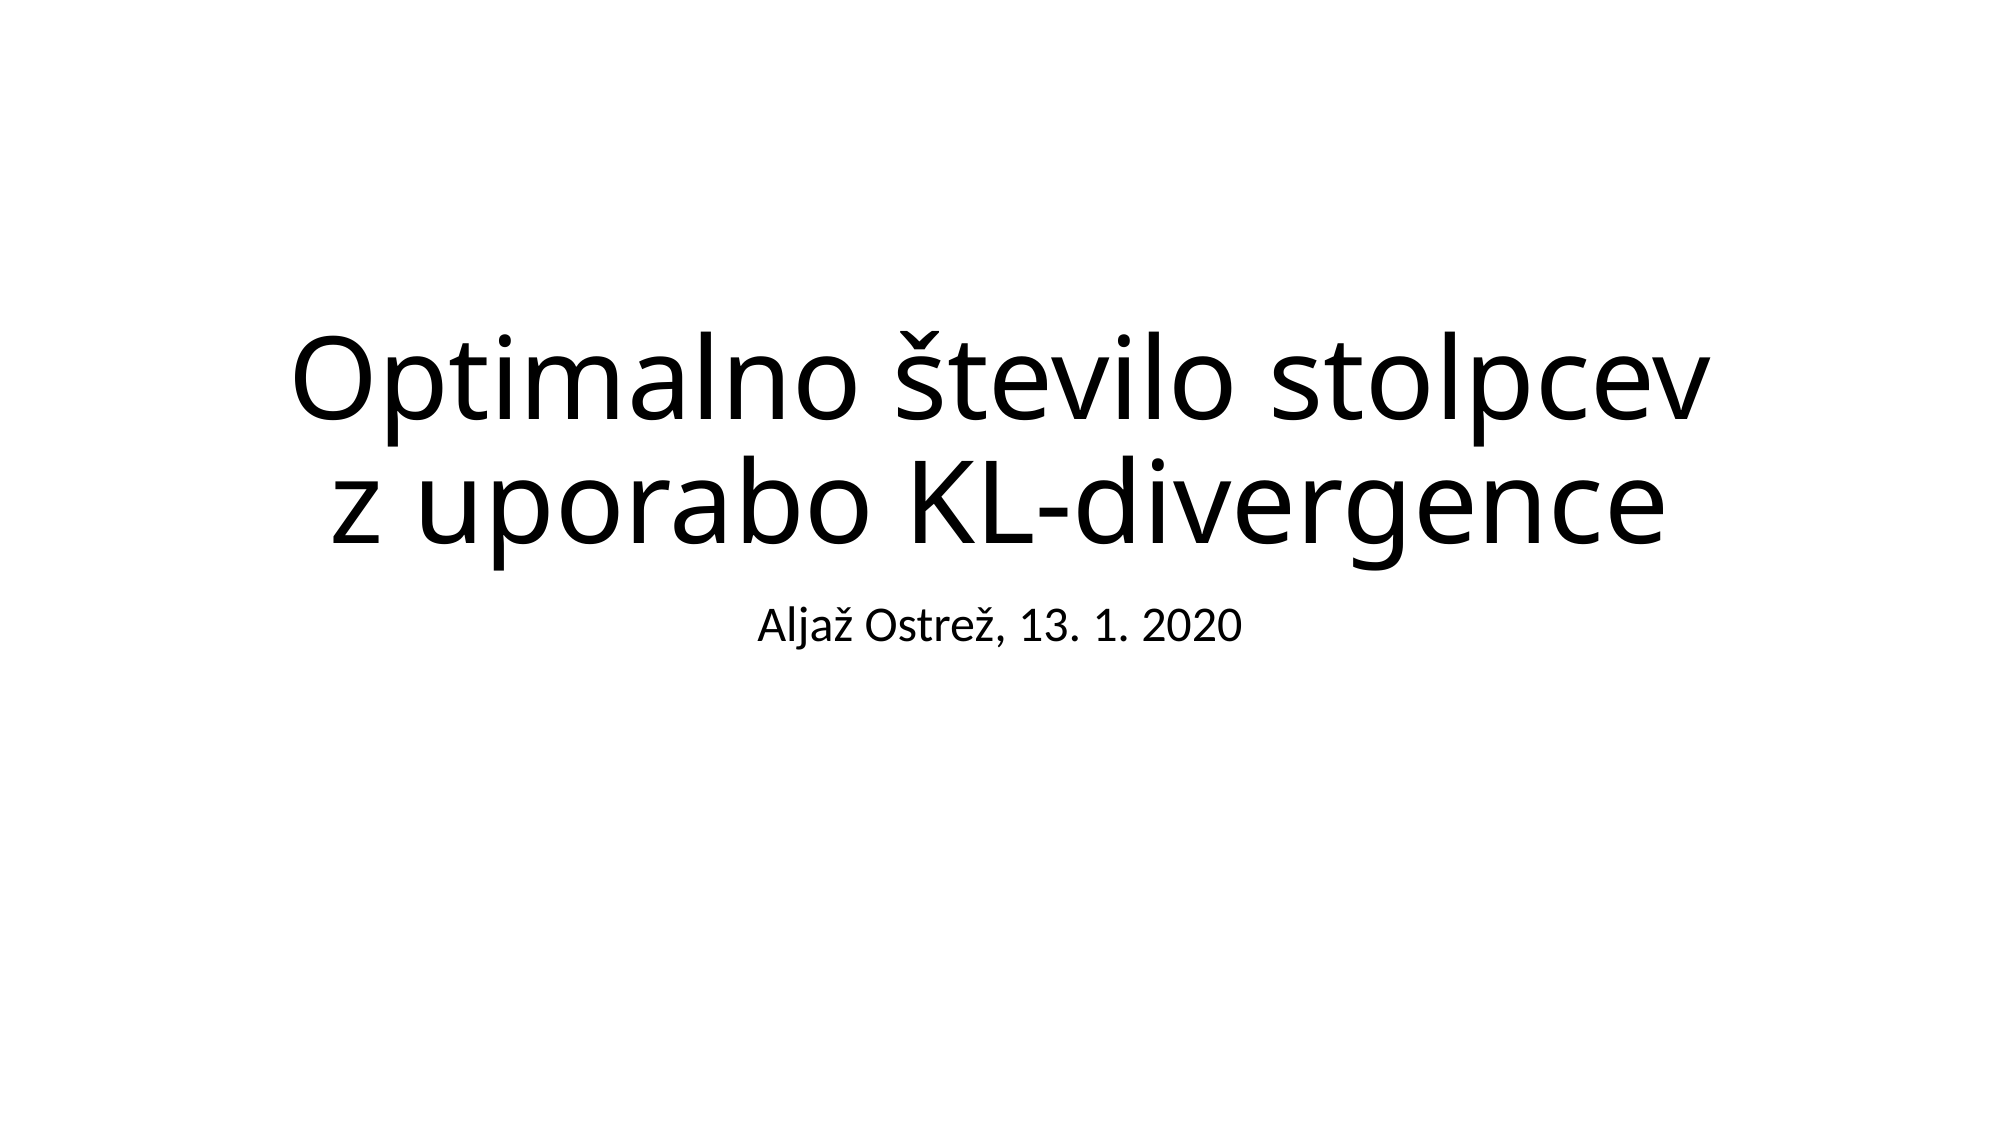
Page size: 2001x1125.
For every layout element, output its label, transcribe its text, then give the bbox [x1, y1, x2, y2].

title Optimalno število stolpcev z uporabo KL-divergence [249, 184, 1750, 576]
subtitle Aljaž Ostrež, 13. 1. 2020 [249, 590, 1750, 863]
